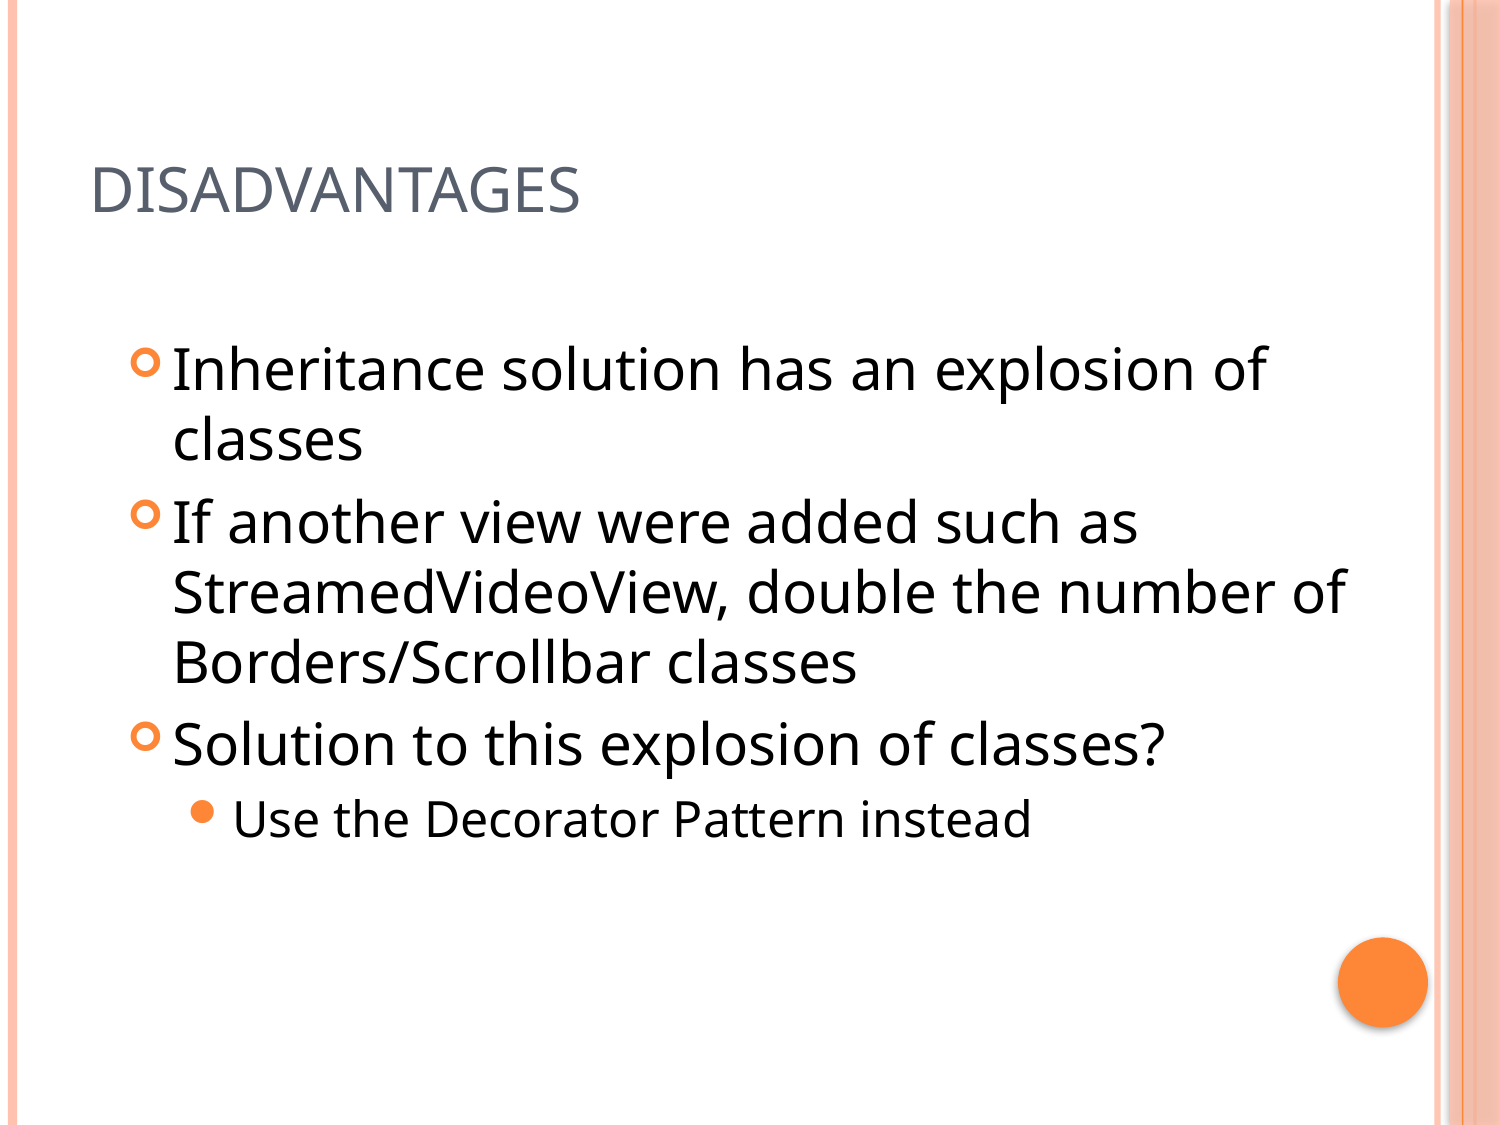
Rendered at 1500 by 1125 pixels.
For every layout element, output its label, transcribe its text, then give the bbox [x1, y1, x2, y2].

list Inheritance solution has an explosion of classes If another view were added such as StreamedVideoView, double the number of Borders/Scrollbar classes Solution to this explosion of classes? Use the Decorator Pattern instead [112, 324, 1425, 1000]
title Disadvantages [75, 45, 1300, 233]
